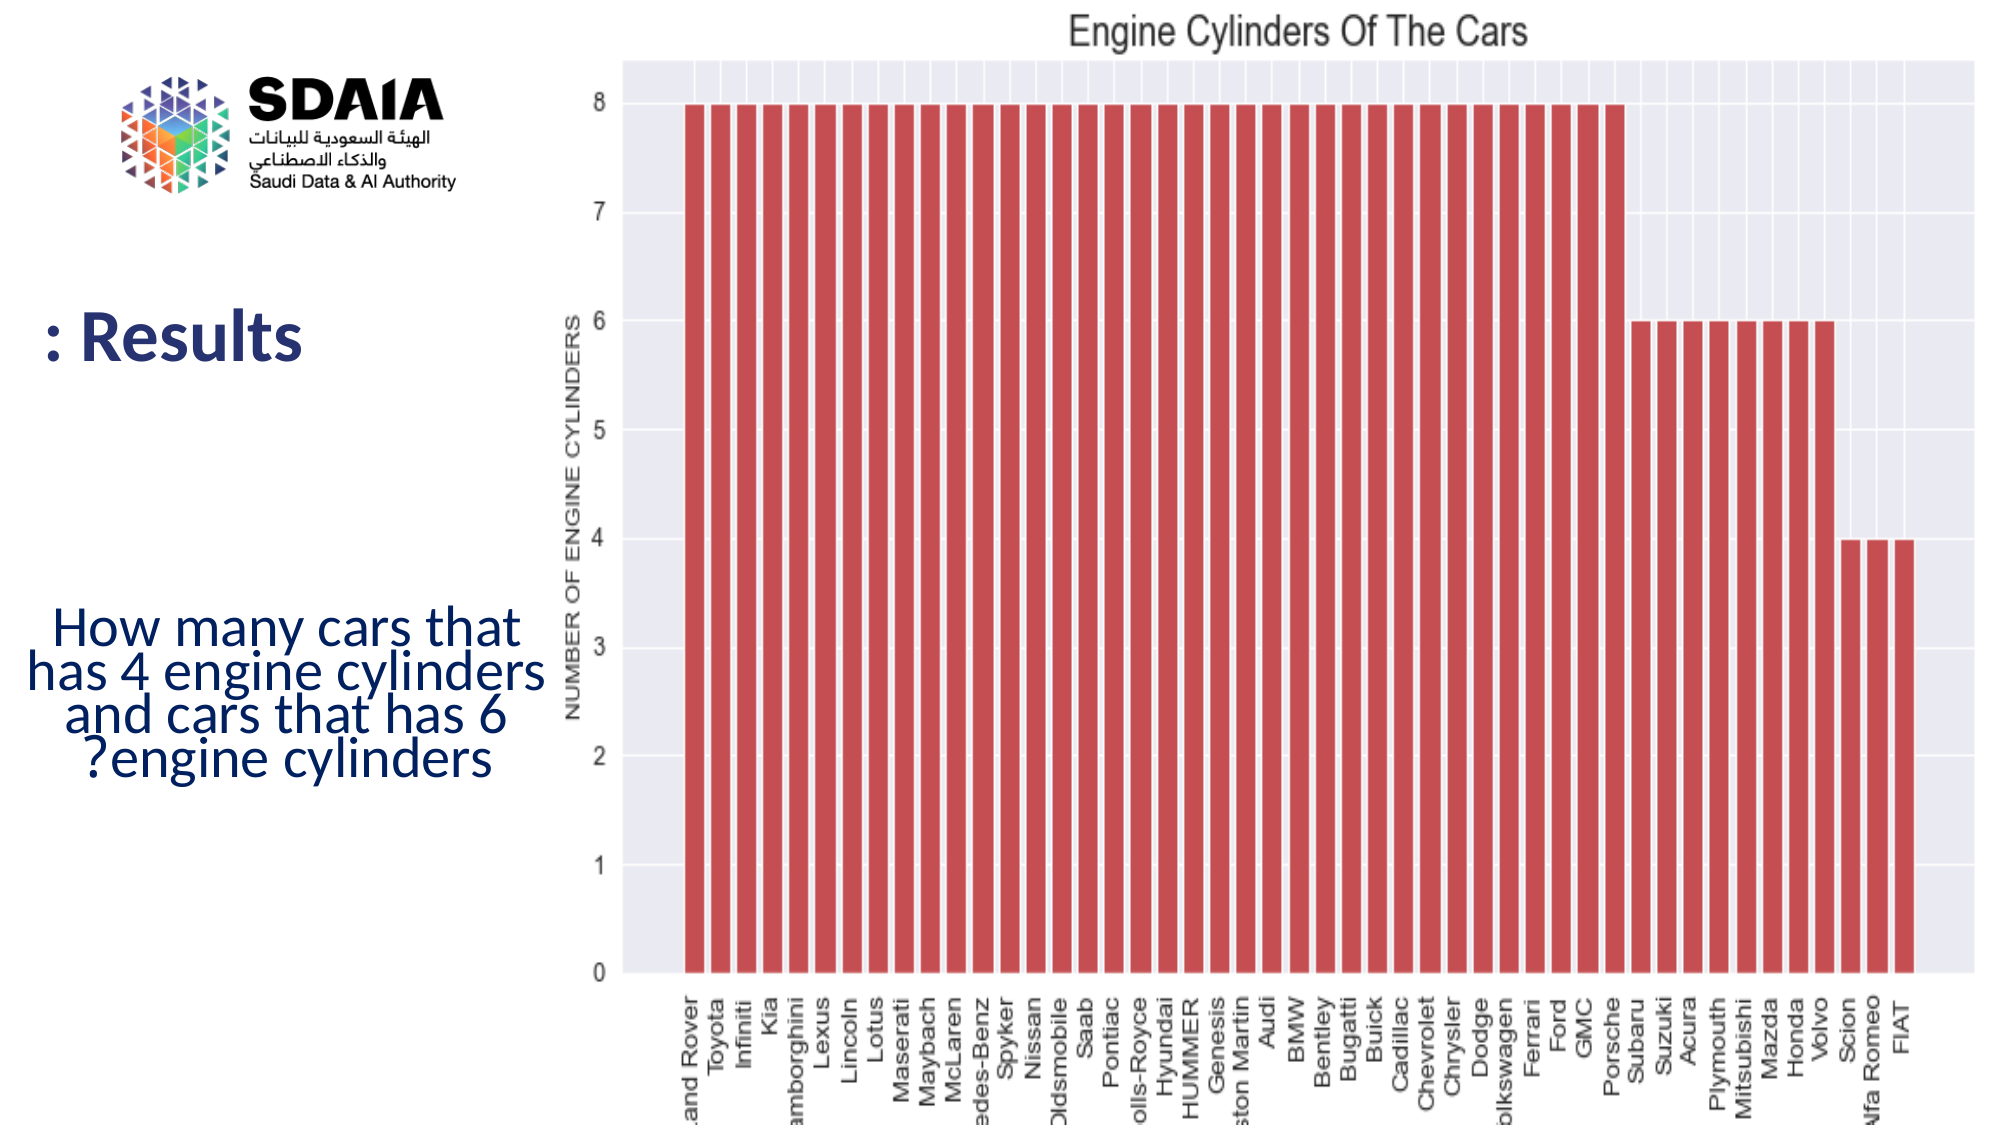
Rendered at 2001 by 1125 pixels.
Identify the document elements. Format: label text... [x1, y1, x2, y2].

picture [121, 76, 457, 194]
picture [559, 0, 2000, 1125]
title Results : [43, 283, 460, 474]
text_box How many cars that has 4 engine cylinders and cars that has 6 engine cylinders? [15, 612, 554, 789]
